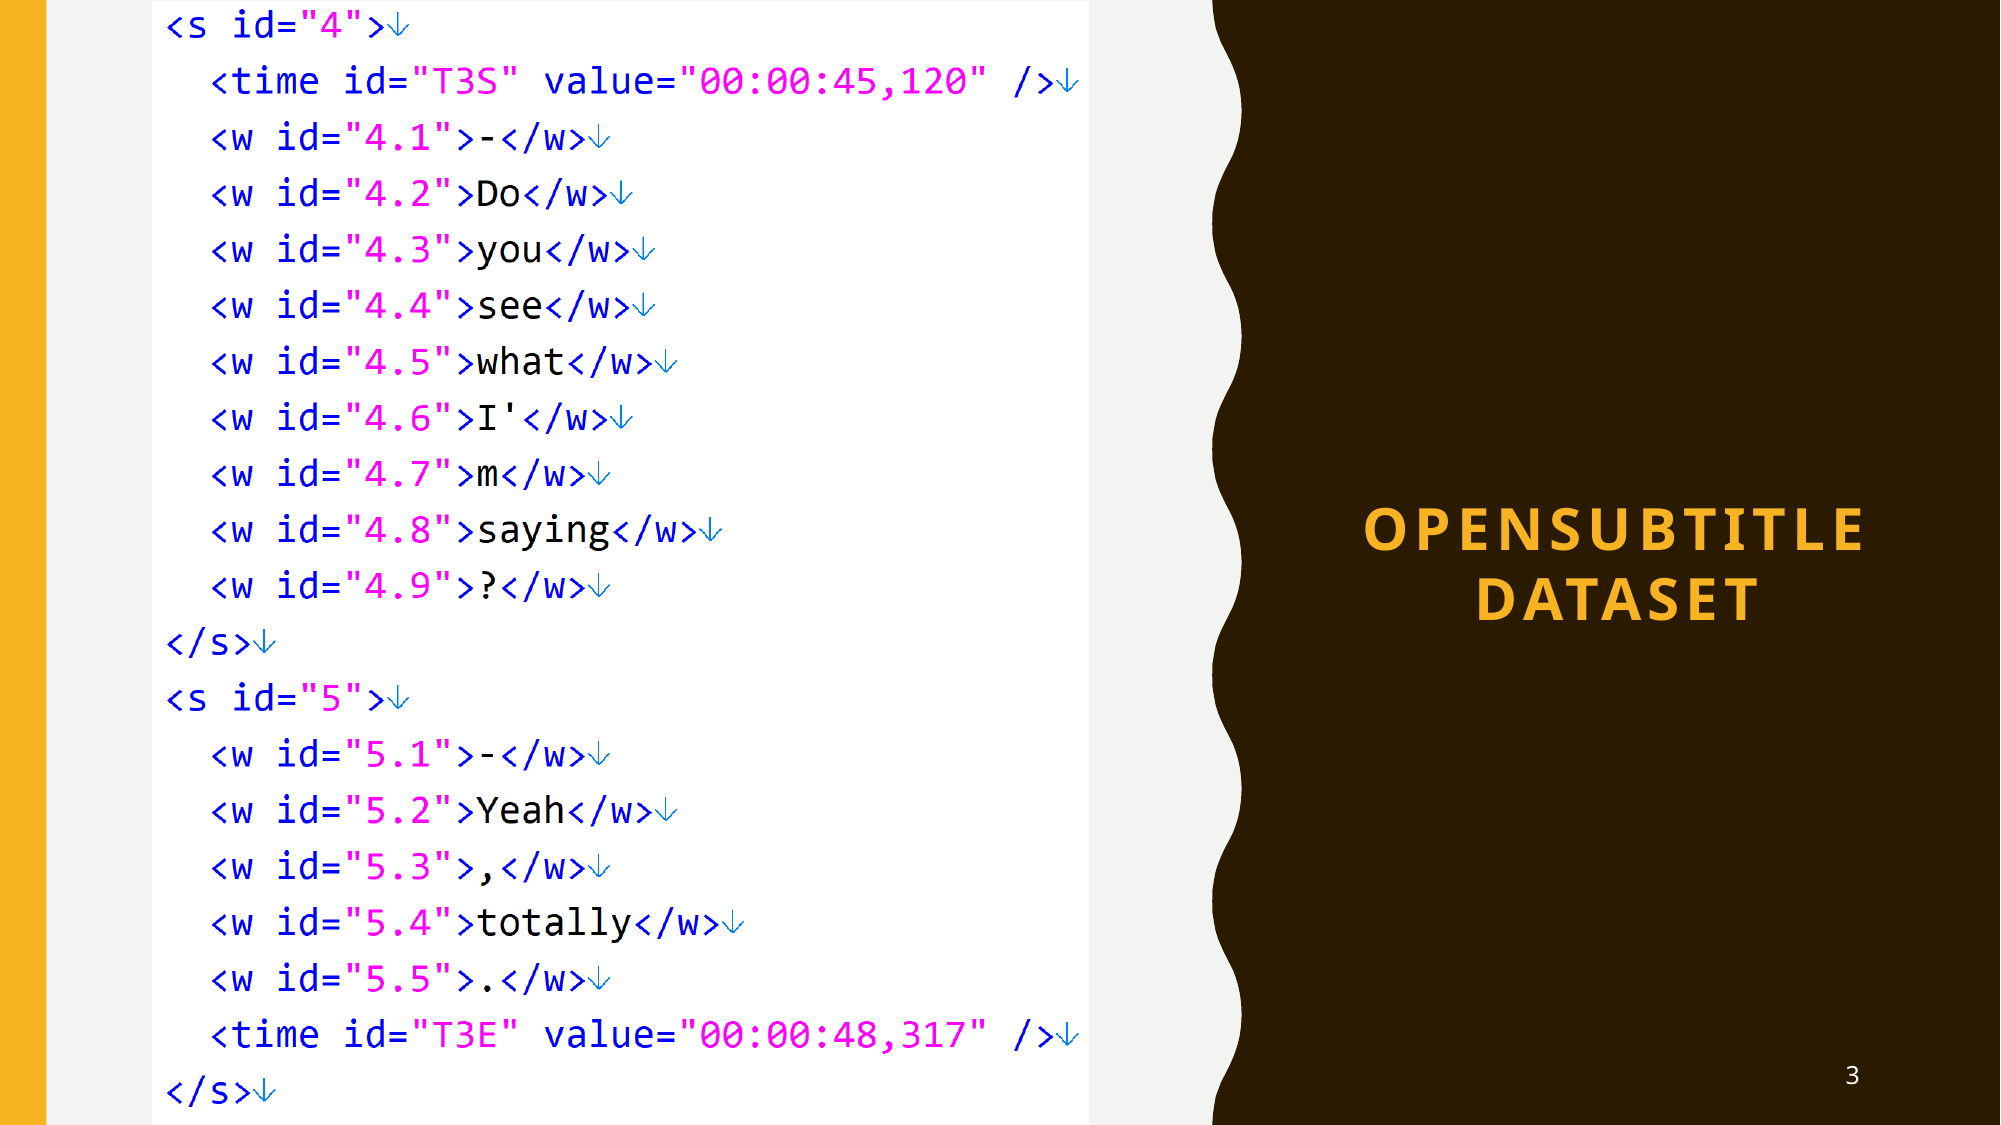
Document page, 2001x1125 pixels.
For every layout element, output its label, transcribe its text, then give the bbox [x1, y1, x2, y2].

title Opensubtitle dataset [1308, 424, 1925, 701]
text_box 3 [1630, 1045, 1875, 1103]
picture [152, 1, 1089, 1125]
